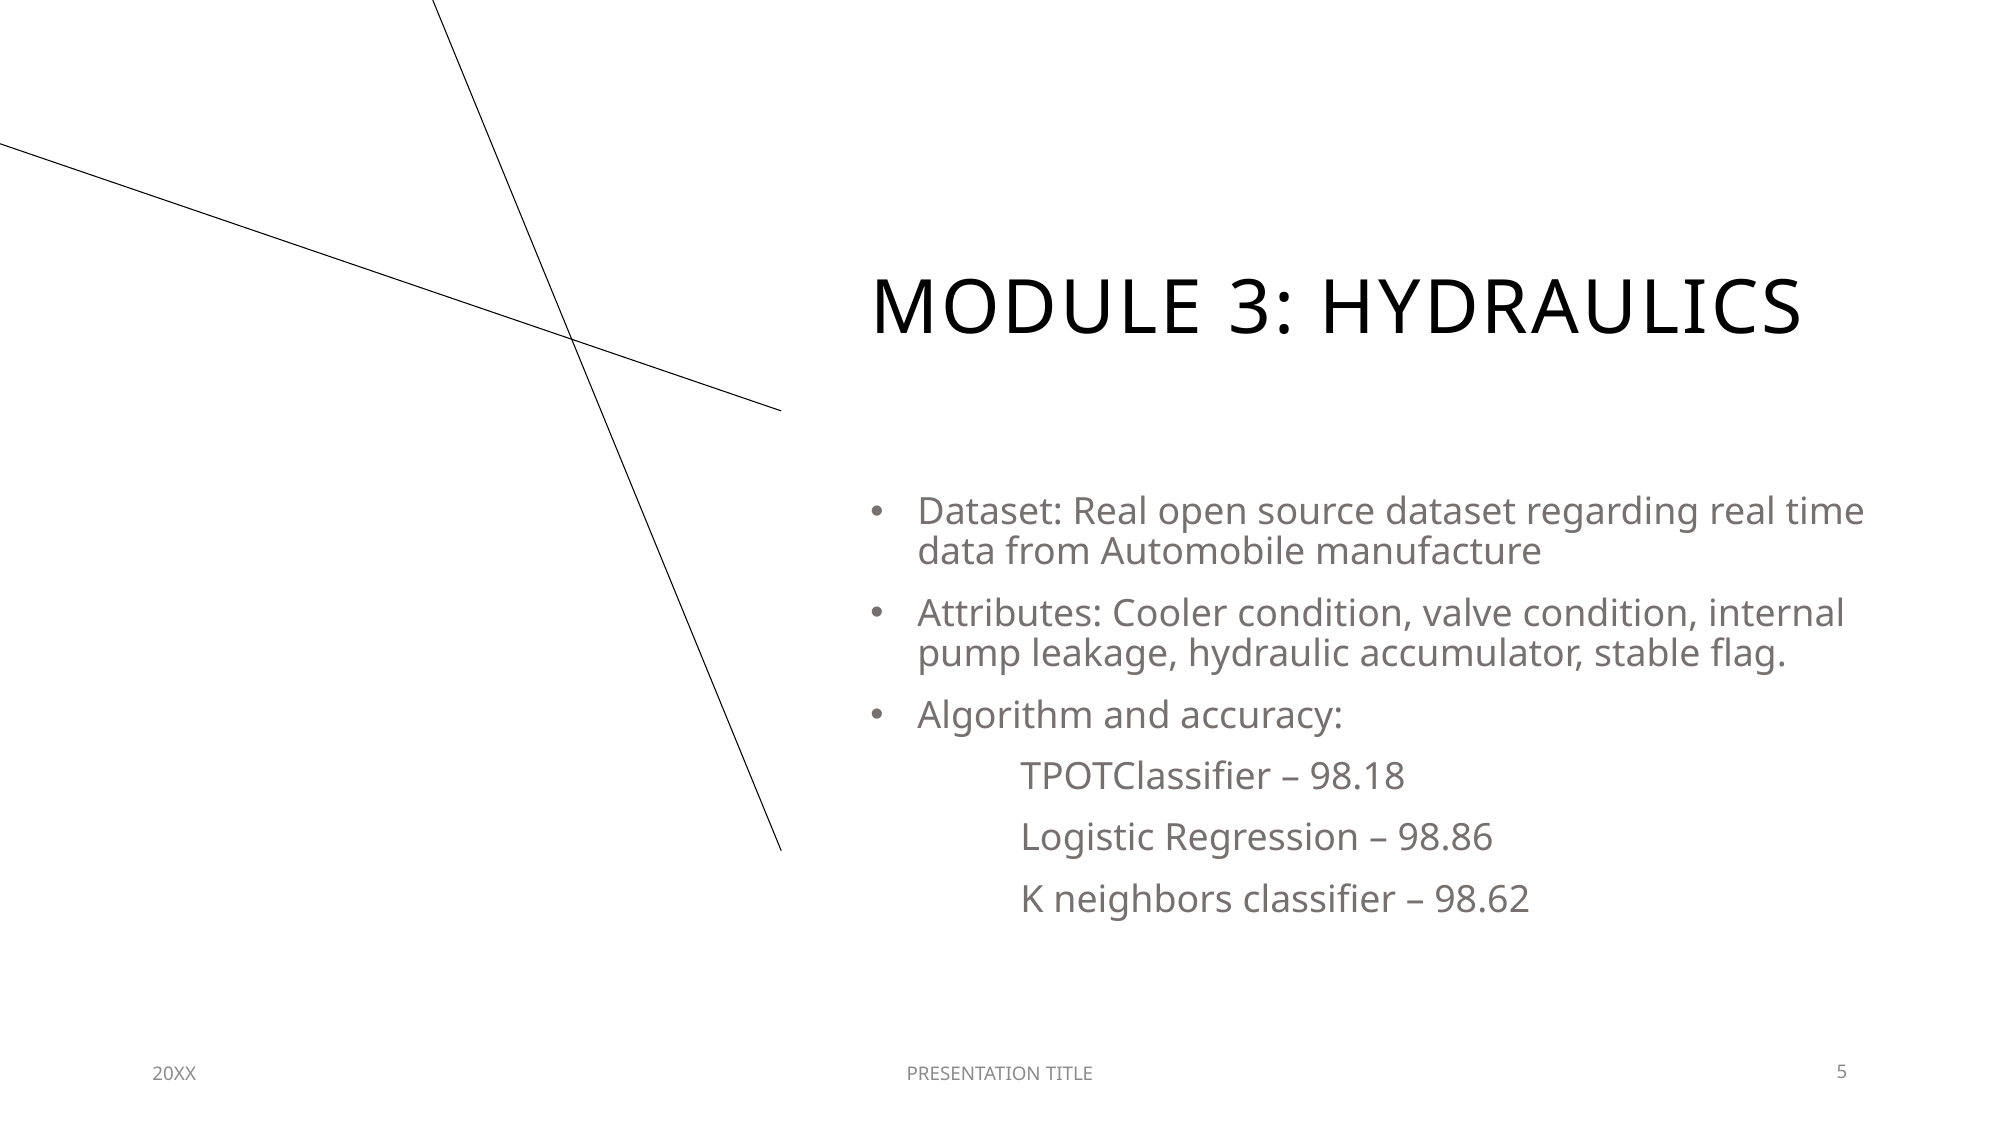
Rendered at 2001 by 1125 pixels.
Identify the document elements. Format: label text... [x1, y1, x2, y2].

footer PRESENTATION TITLE [662, 1042, 1338, 1103]
text_box Dataset: Real open source dataset regarding real time data from Automobile manufacture Attributes: Cooler condition, valve condition, internal pump leakage, hydraulic accumulator, stable flag. Algorithm and accuracy: TPOTClassifier – 98.18 Logistic Regression – 98.86 K neighbors classifier – 98.62 [855, 398, 1891, 989]
slide_number 20XX [137, 1042, 588, 1103]
title MODULE 3: Hydraulics [855, 159, 1863, 357]
slide_number 5 [1412, 1042, 1863, 1103]
